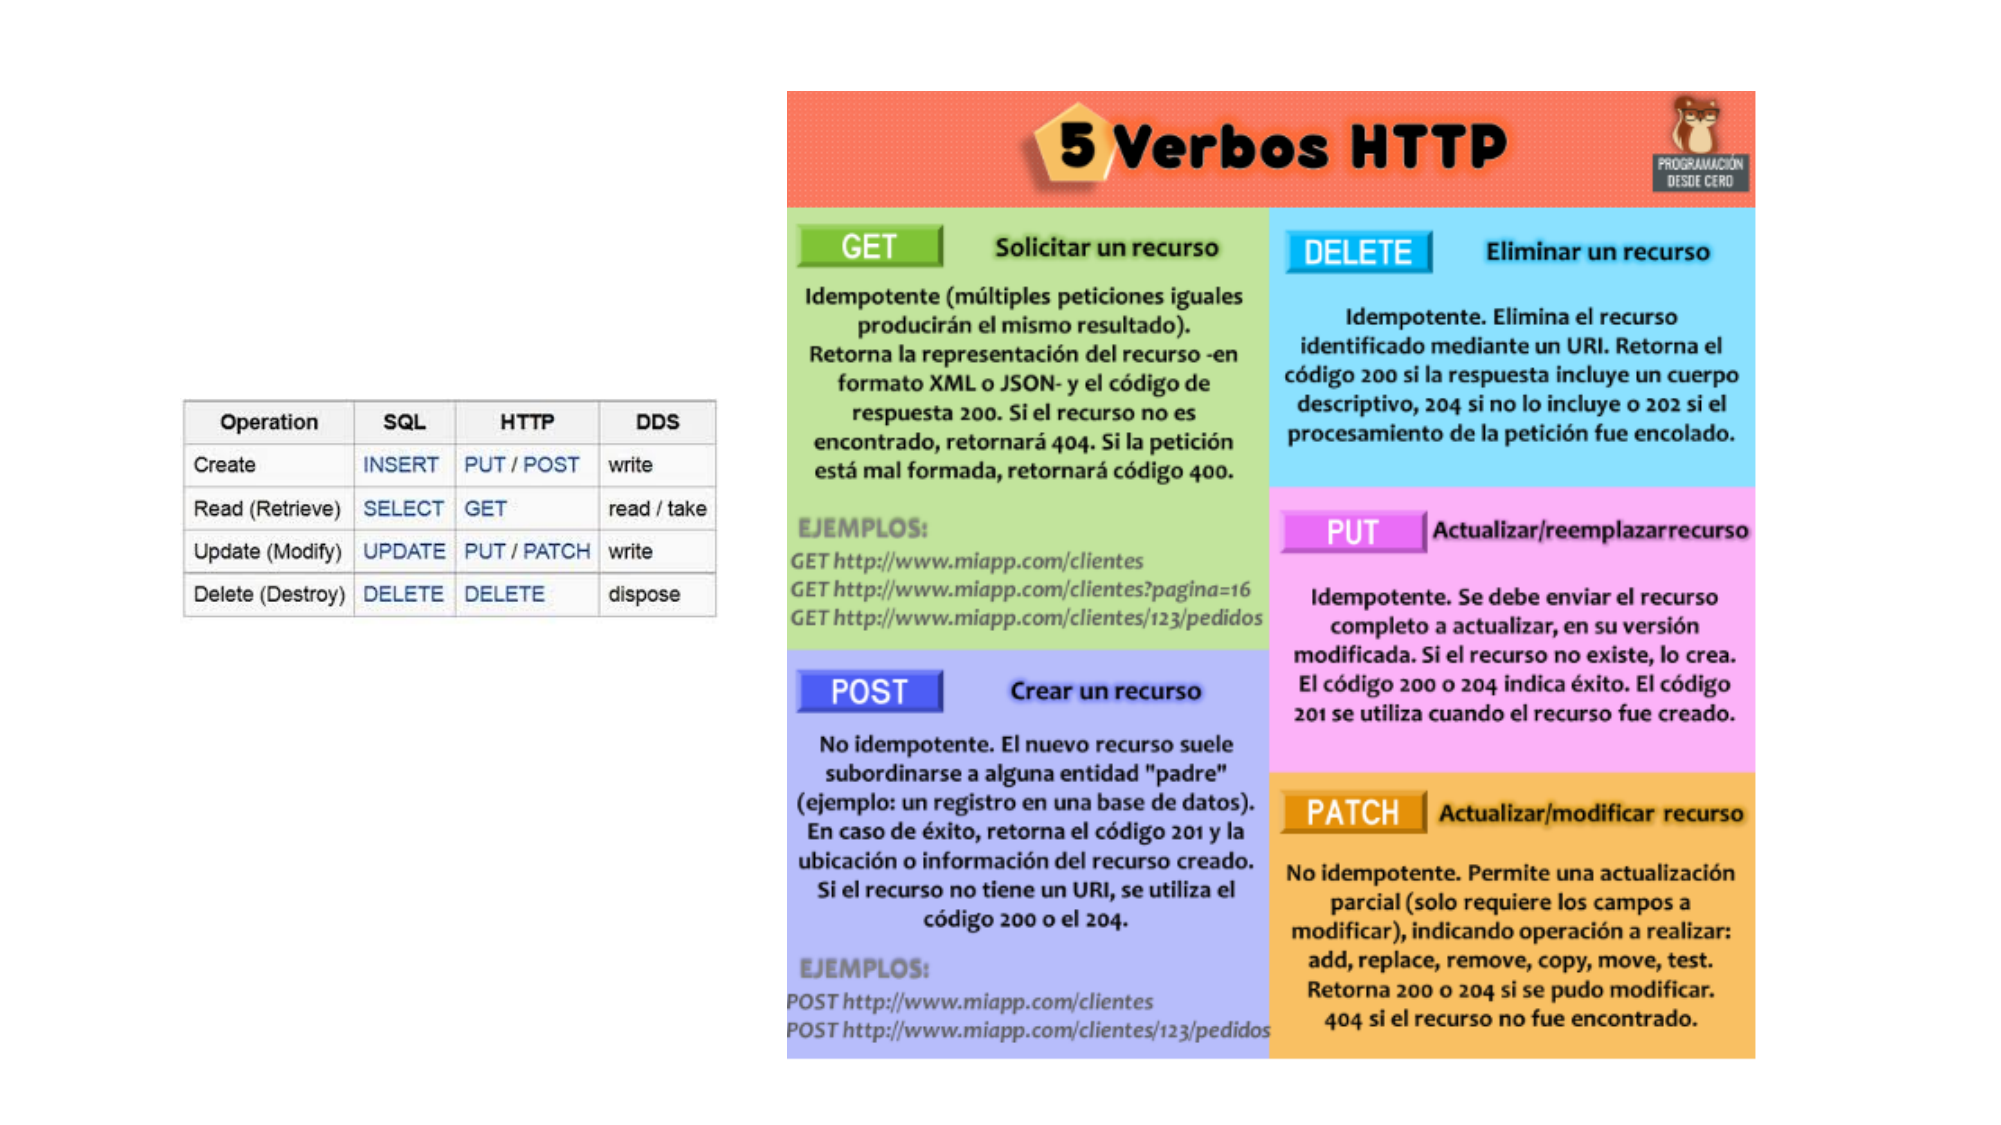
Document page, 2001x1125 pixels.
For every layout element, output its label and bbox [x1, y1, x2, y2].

picture [787, 91, 1763, 1061]
list [180, 398, 720, 627]
